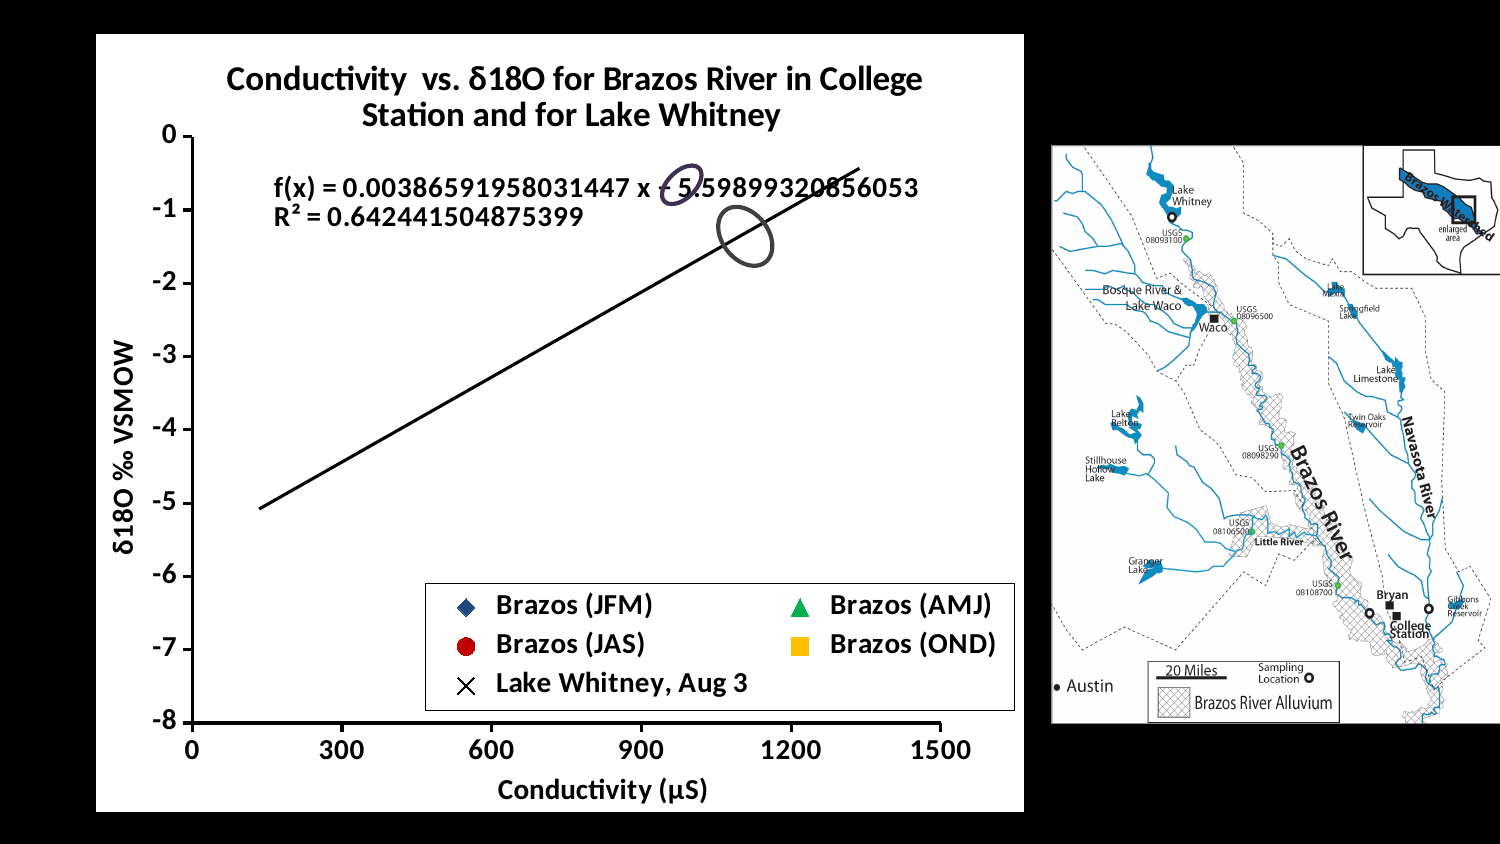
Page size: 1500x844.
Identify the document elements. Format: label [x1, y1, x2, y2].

chart [95, 33, 1025, 817]
picture [1050, 145, 1500, 724]
